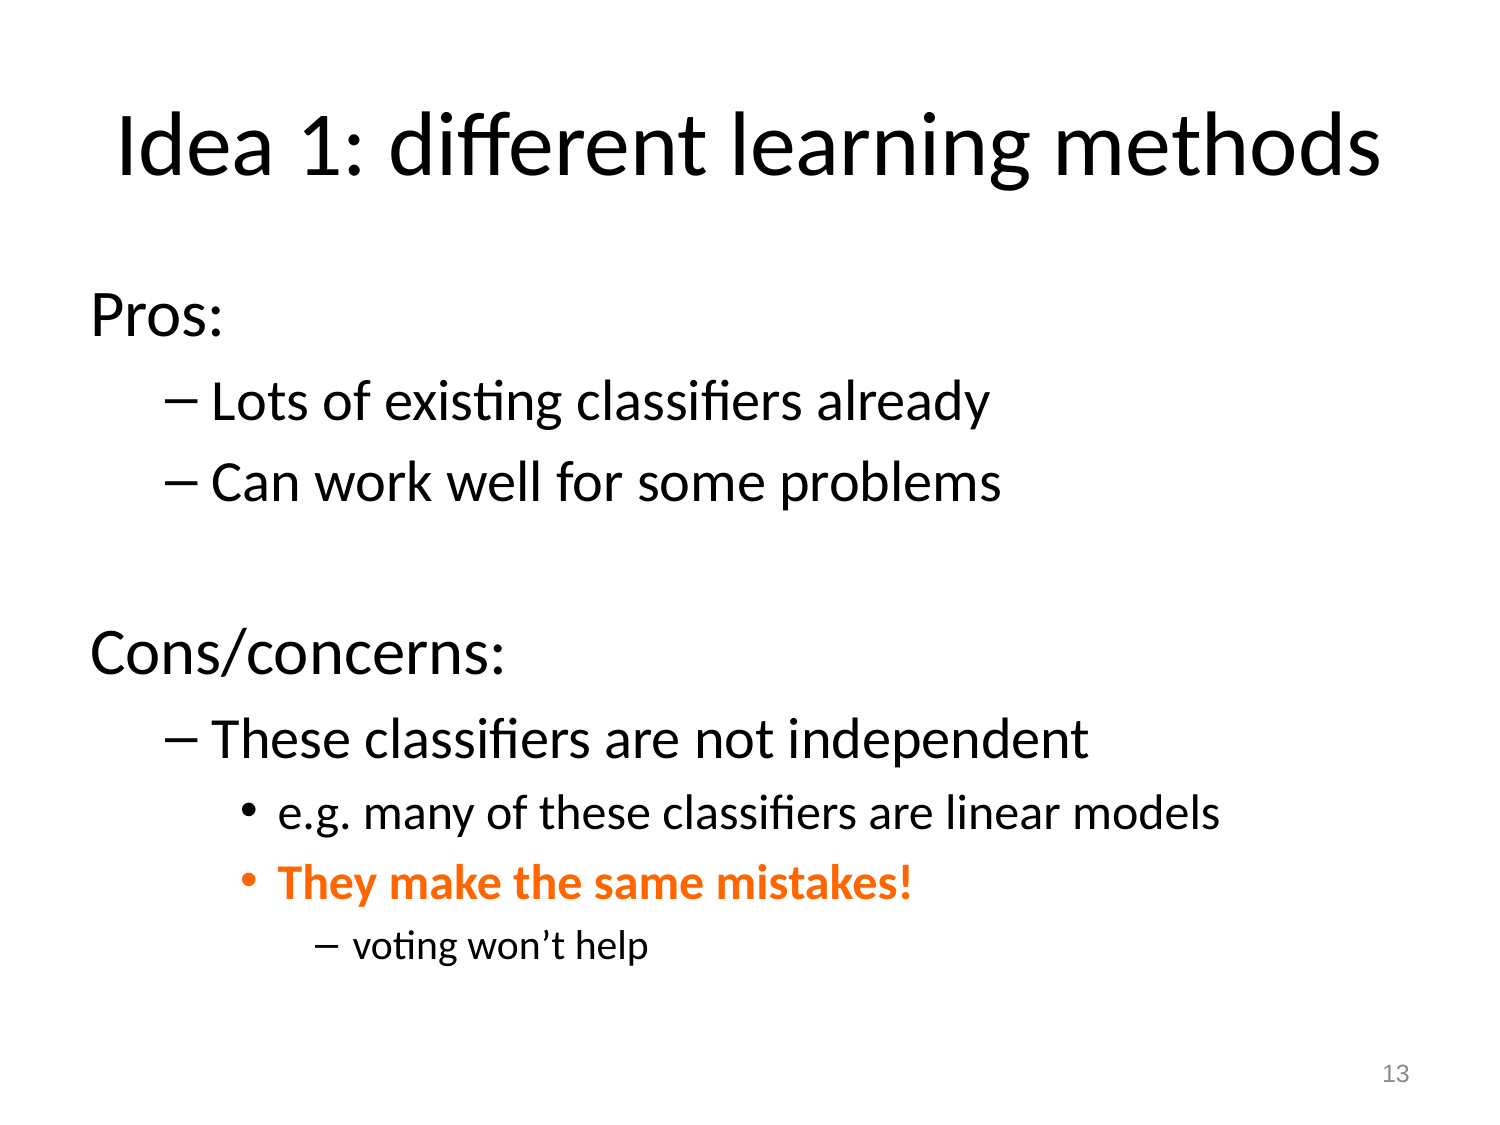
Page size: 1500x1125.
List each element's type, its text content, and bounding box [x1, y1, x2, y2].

list Pros: Lots of existing classifiers already Can work well for some problems Cons/concerns: These classifiers are not independent e.g. many of these classifiers are linear models They make the same mistakes! voting won’t help [75, 262, 1425, 1005]
title Idea 1: different learning methods [75, 45, 1425, 233]
slide_number 13 [1074, 1042, 1425, 1103]
